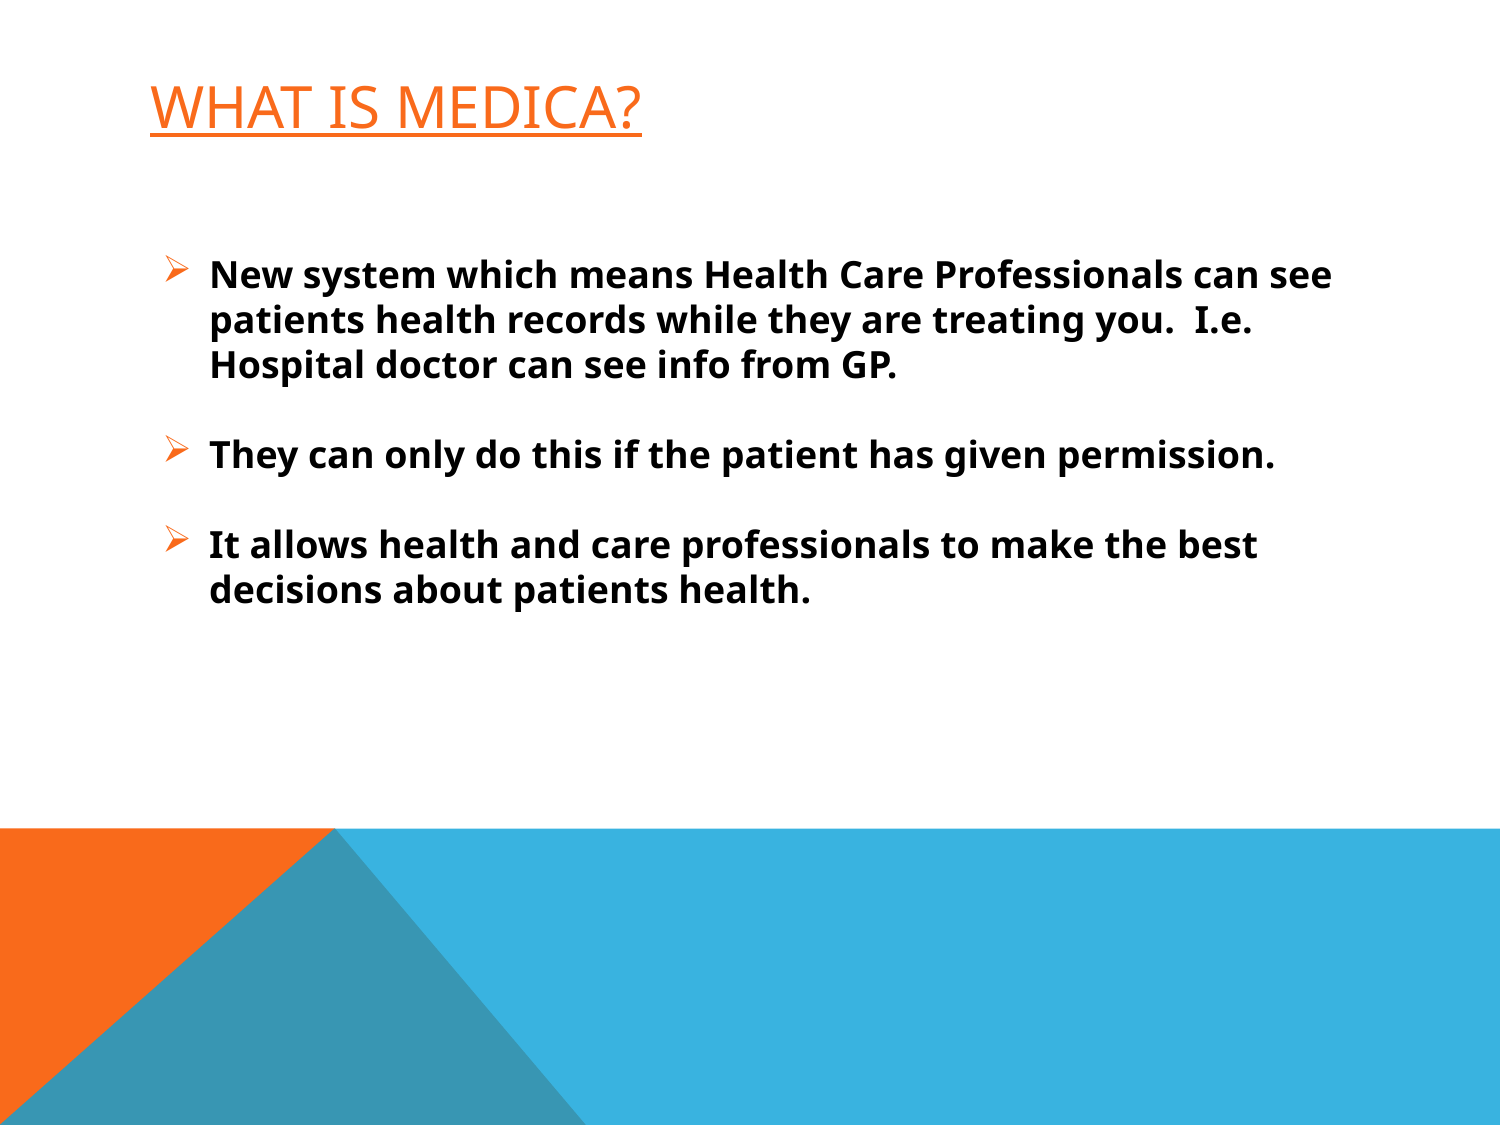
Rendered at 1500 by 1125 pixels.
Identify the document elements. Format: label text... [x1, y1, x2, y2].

text_box New system which means Health Care Professionals can see patients health records while they are treating you. I.e. Hospital doctor can see info from GP. They can only do this if the patient has given permission. It allows health and care professionals to make the best decisions about patients health. [147, 243, 1435, 754]
title What is MEDICA? [135, 60, 1369, 150]
